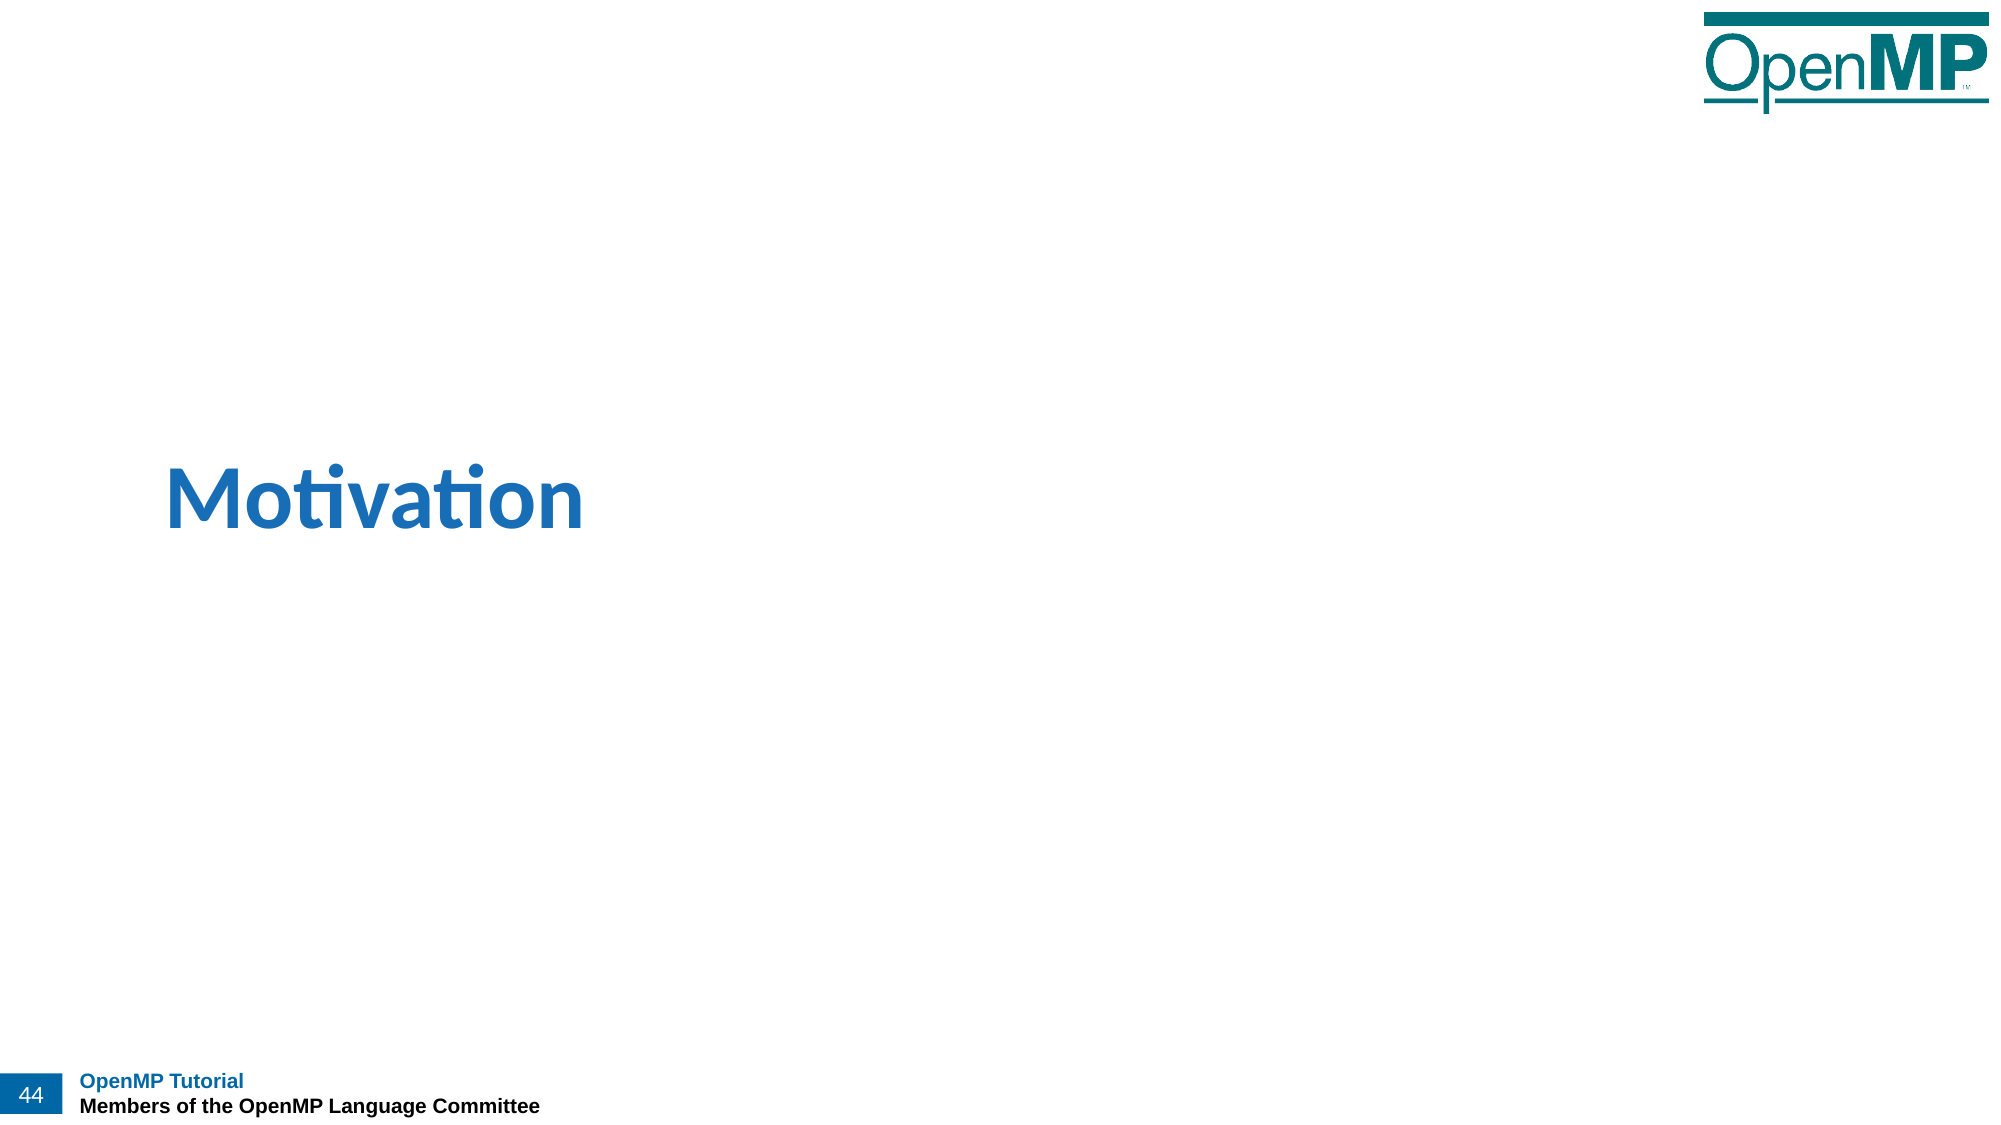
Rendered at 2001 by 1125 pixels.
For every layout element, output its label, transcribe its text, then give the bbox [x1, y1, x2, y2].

slide_number 44 [0, 1072, 64, 1115]
picture [1704, 12, 1989, 114]
text_box Motivation [156, 429, 1993, 554]
